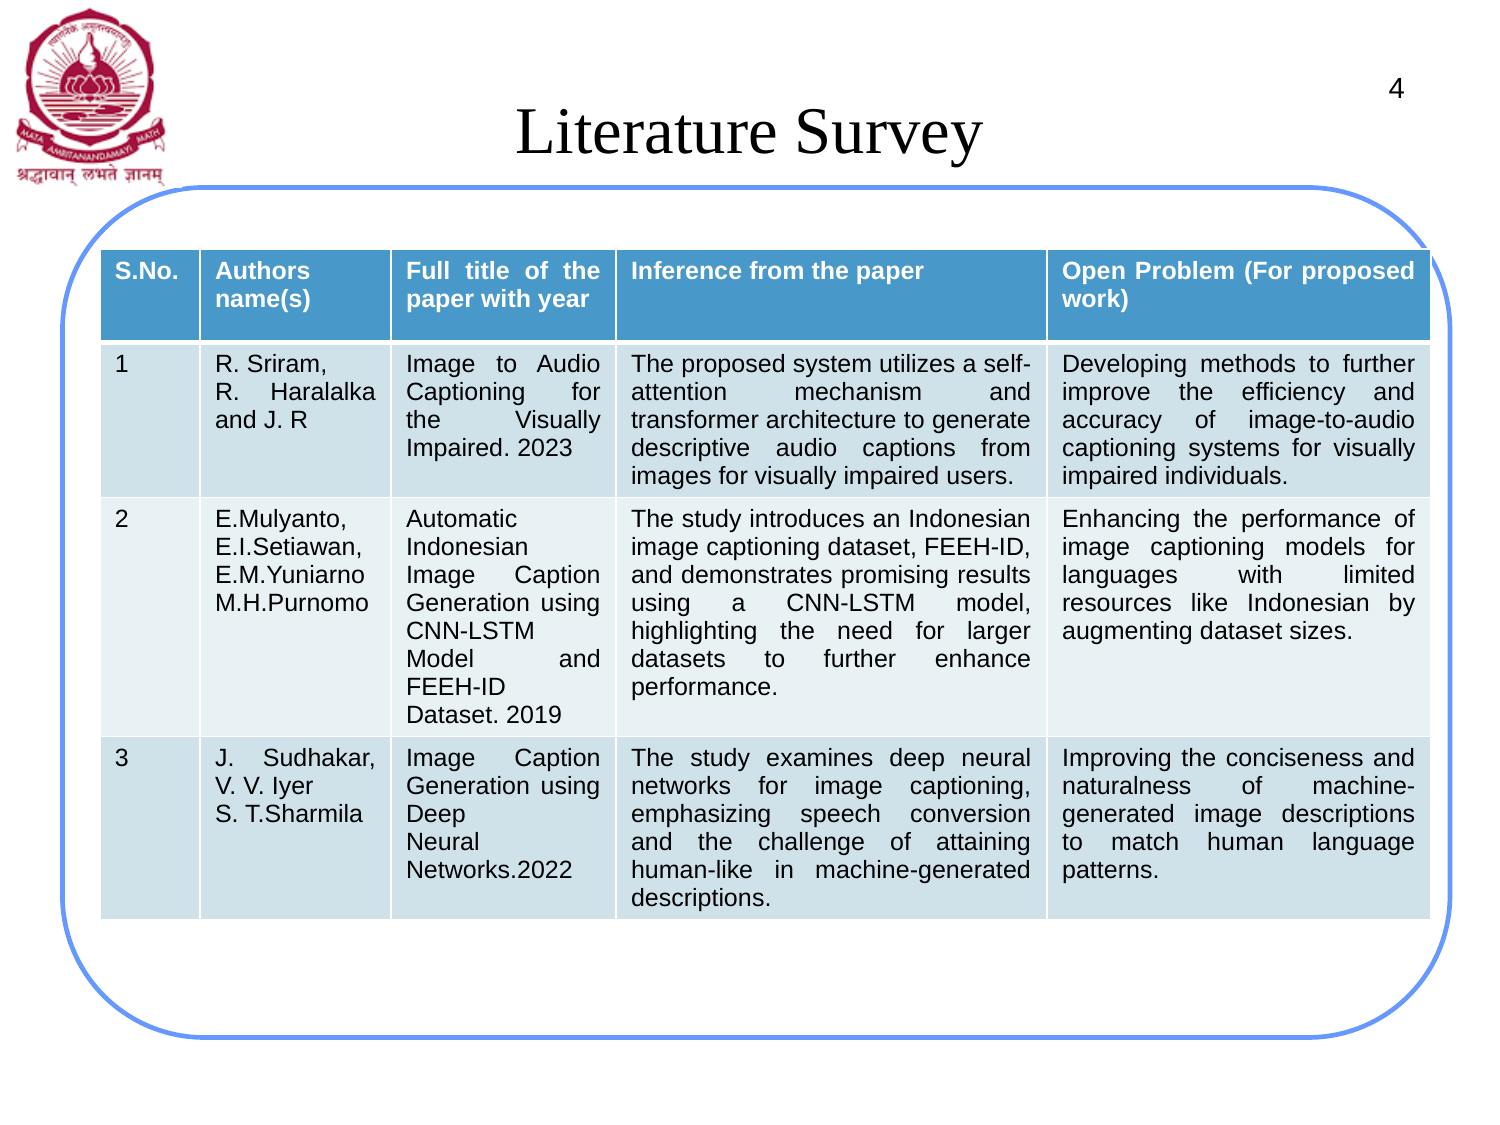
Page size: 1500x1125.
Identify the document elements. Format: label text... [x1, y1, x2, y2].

table_cell R. Sriram, R. Haralalka and J. R [201, 345, 390, 497]
table_cell The study examines deep neural networks for image captioning, emphasizing speech conversion and the challenge of attaining human-like in machine-generated descriptions. [617, 737, 1046, 919]
table_cell 3 [101, 737, 199, 919]
table_cell Image to Audio Captioning for the Visually Impaired. 2023 [392, 345, 615, 497]
slide_number 4 [1378, 61, 1413, 111]
table_cell The study introduces an Indonesian image captioning dataset, FEEH-ID, and demonstrates promising results using a CNN-LSTM model, highlighting the need for larger datasets to further enhance performance. [617, 498, 1046, 736]
table_cell Developing methods to further improve the efficiency and accuracy of image-to-audio captioning systems for visually impaired individuals. [1048, 345, 1430, 497]
picture [0, 6, 182, 188]
title Literature Survey [186, 59, 1313, 194]
table_cell Enhancing the performance of image captioning models for languages with limited resources like Indonesian by augmenting dataset sizes. [1048, 498, 1430, 736]
table_header Inference from the paper [617, 250, 1046, 340]
table_cell Automatic Indonesian Image Caption Generation using CNN-LSTM Model and FEEH-ID Dataset. 2019 [392, 498, 615, 736]
table_header Authors name(s) [201, 250, 390, 340]
table_cell 1 [101, 345, 199, 497]
table_cell J. Sudhakar, V. V. Iyer S. T.Sharmila [201, 737, 390, 919]
table_header Open Problem (For proposed work) [1048, 250, 1430, 340]
table_cell Image Caption Generation using Deep Neural Networks.2022 [392, 737, 615, 919]
table_header Full title of the paper with year [392, 250, 615, 340]
table_cell Improving the conciseness and naturalness of machine-generated image descriptions to match human language patterns. [1048, 737, 1430, 919]
table_cell 2 [101, 498, 199, 736]
table_cell E.Mulyanto, E.I.Setiawan, E.M.Yuniarno M.H.Purnomo [201, 498, 390, 736]
table_cell The proposed system utilizes a self-attention mechanism and transformer architecture to generate descriptive audio captions from images for visually impaired users. [617, 345, 1046, 497]
table_header S.No. [101, 250, 199, 340]
